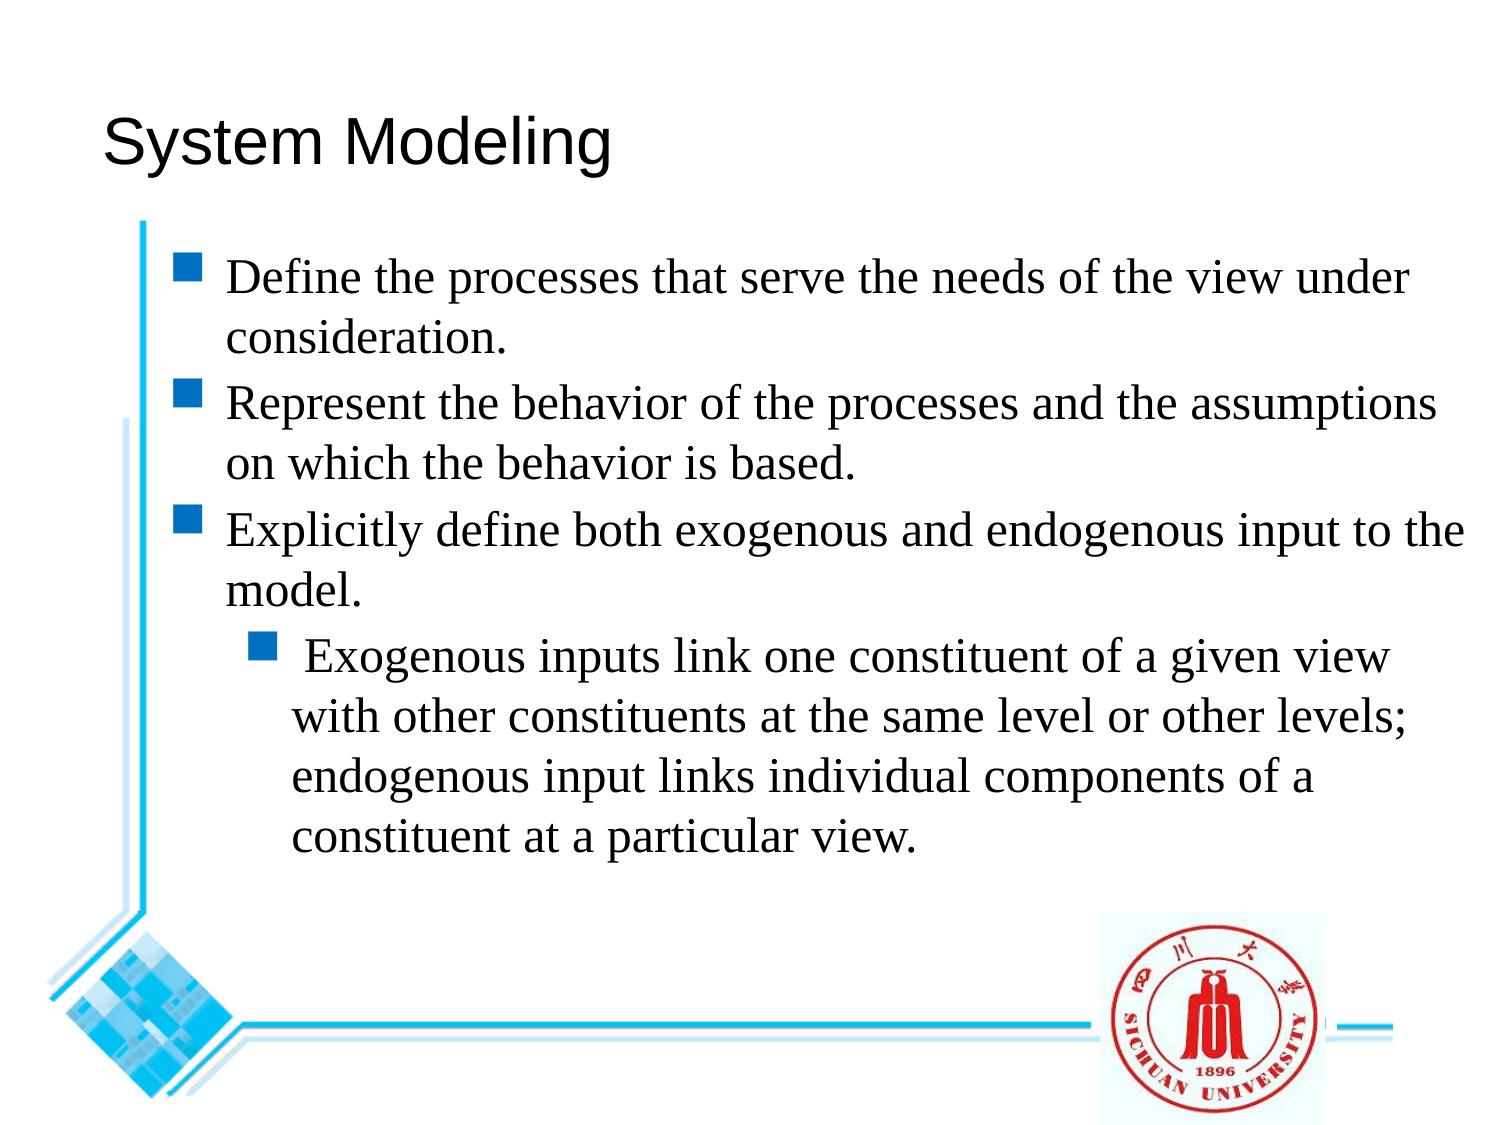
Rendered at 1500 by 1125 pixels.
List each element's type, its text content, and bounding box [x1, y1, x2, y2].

text_box System Modeling [87, 62, 1438, 213]
text_box Define the processes that serve the needs of the view under consideration. Represent the behavior of the processes and the assumptions on which the behavior is based. Explicitly define both exogenous and endogenous input to the model. Exogenous inputs link one constituent of a given view with other constituents at the same level or other levels; endogenous input links individual components of a constituent at a particular view. [154, 236, 1500, 976]
picture [35, 209, 1393, 1125]
